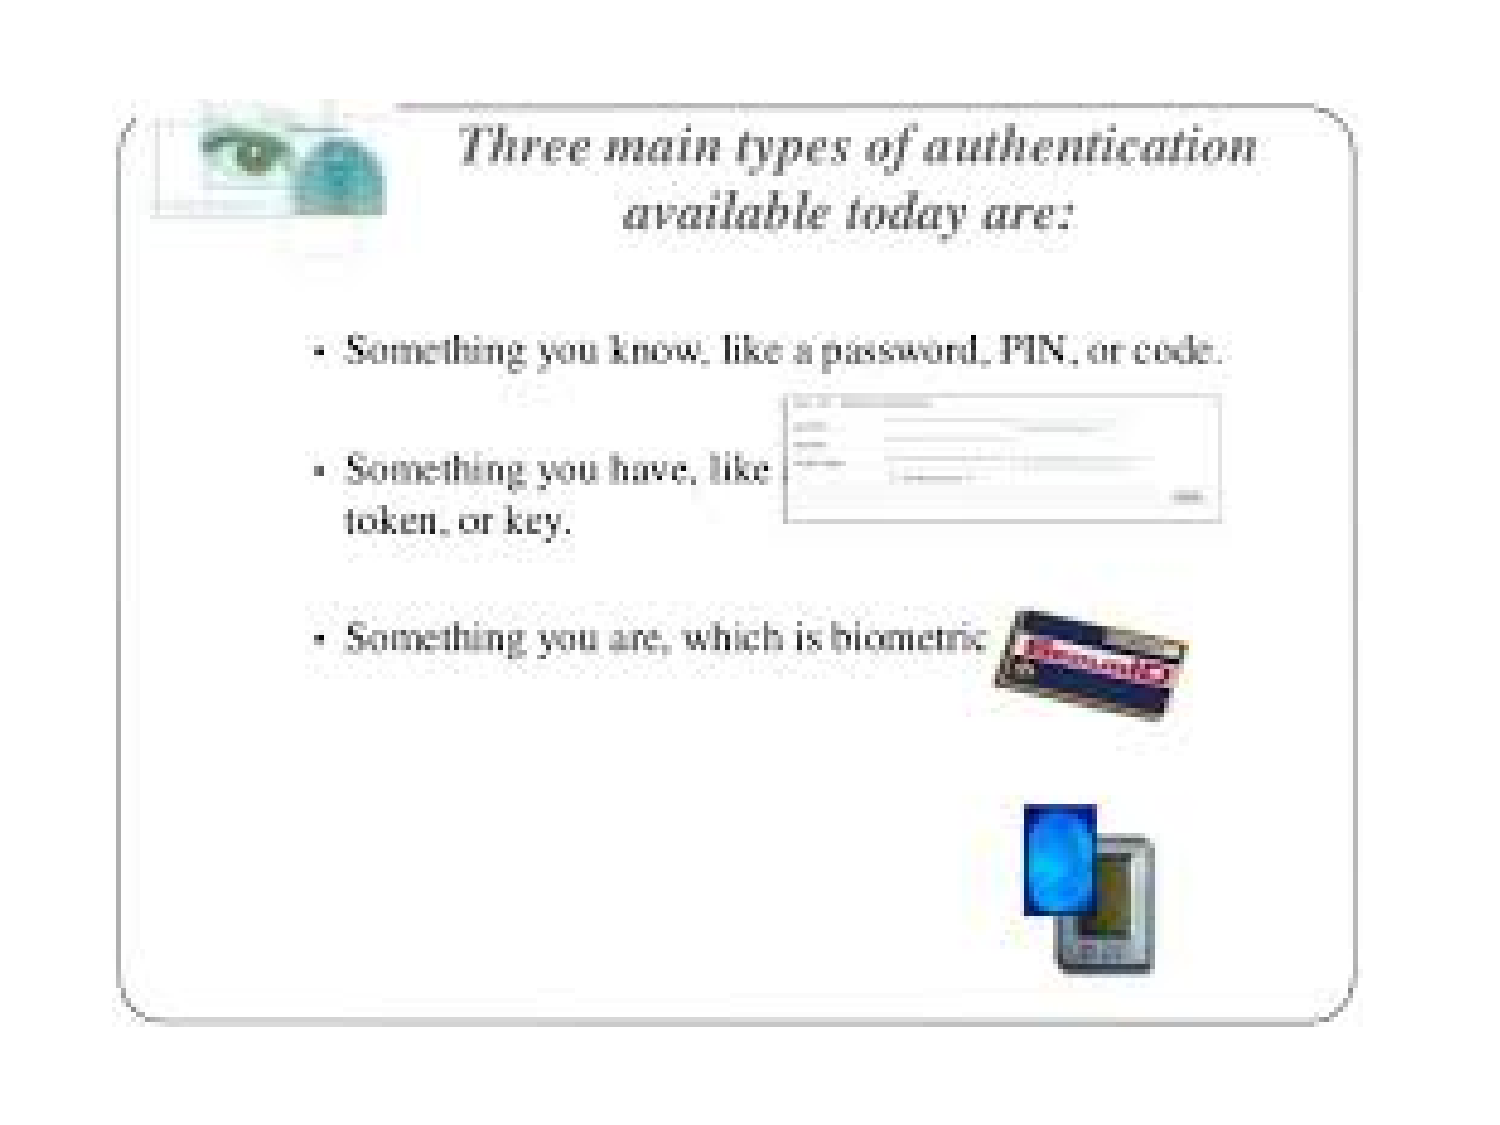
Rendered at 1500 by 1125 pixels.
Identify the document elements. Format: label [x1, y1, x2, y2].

picture [112, 99, 1363, 1037]
